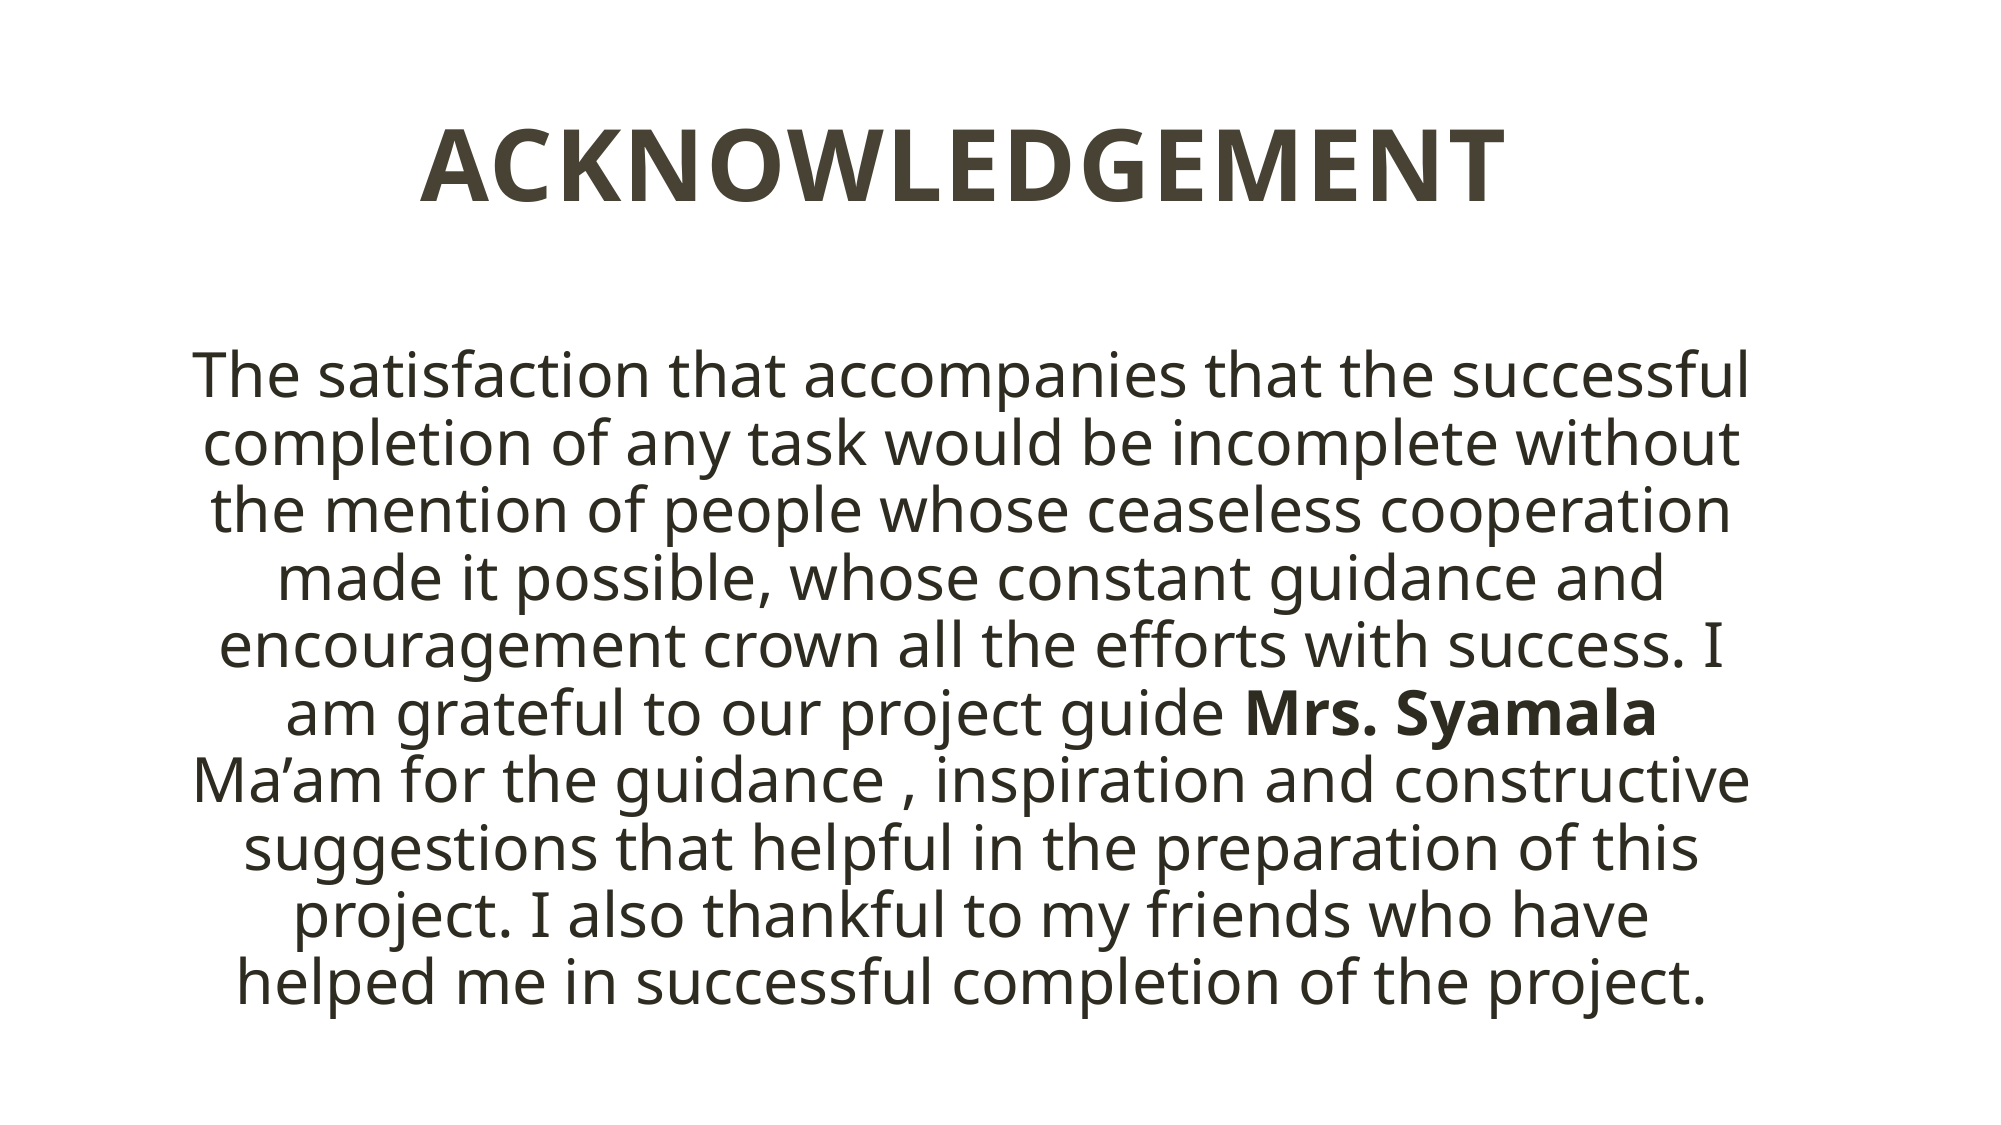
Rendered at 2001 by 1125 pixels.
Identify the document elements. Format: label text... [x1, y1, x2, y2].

title ACKNOWLEDGEMENT [168, 116, 1763, 336]
list The satisfaction that accompanies that the successful completion of any task would be incomplete without the mention of people whose ceaseless cooperation made it possible, whose constant guidance and encouragement crown all the efforts with success. I am grateful to our project guide Mrs. Syamala Ma’am for the guidance , inspiration and constructive suggestions that helpful in the preparation of this project. I also thankful to my friends who have helped me in successful completion of the project. [168, 336, 1763, 1050]
